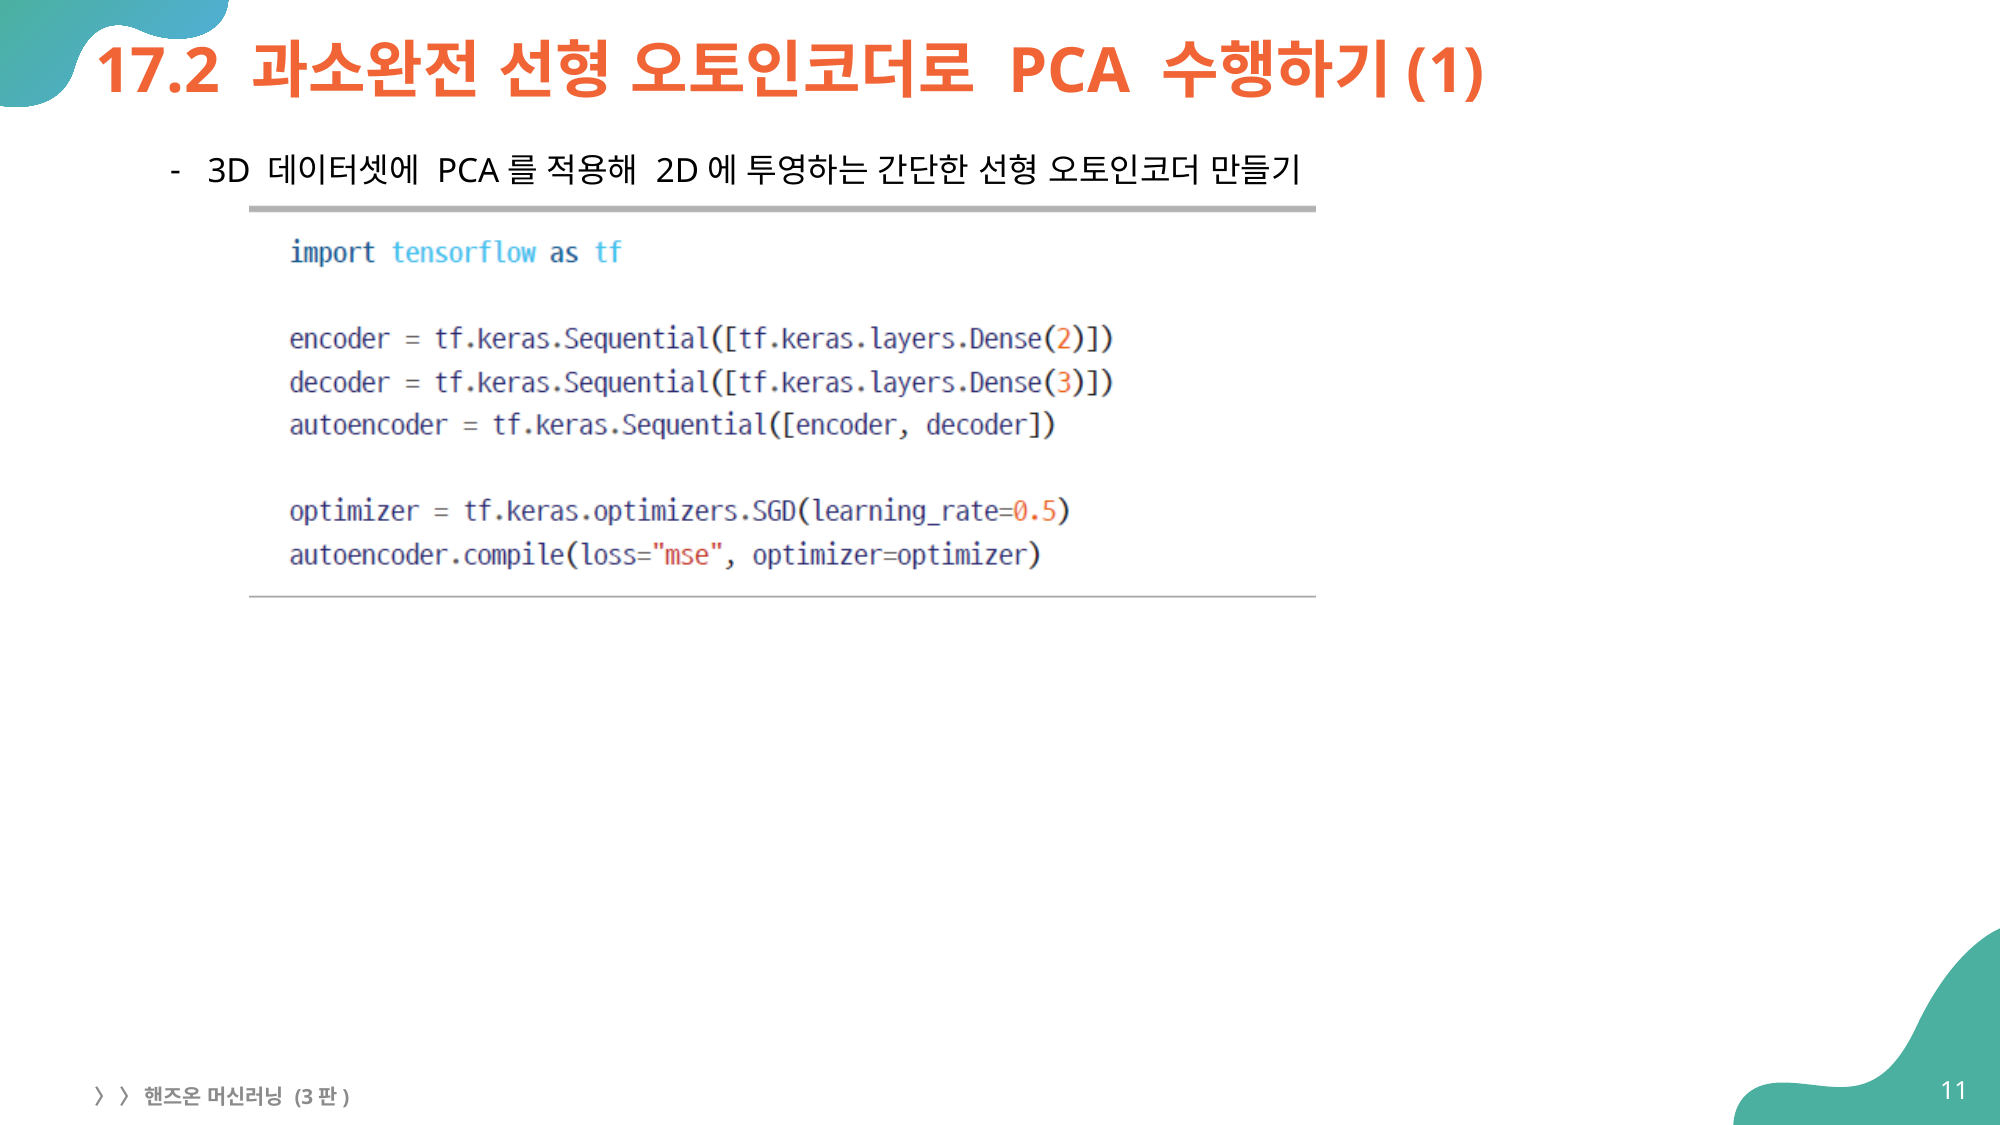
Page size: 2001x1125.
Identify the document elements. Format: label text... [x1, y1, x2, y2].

slide_number 11 [1917, 1061, 1984, 1122]
picture [249, 203, 1316, 604]
list 3D 데이터셋에 PCA를 적용해 2D에 투영하는 간단한 선형 오토인코더 만들기 [79, 133, 1892, 1035]
title 17.2 과소완전 선형 오토인코더로 PCA 수행하기(1) [79, 17, 1931, 128]
footer 〉 〉 핸즈온 머신러닝 (3판) [79, 1078, 755, 1114]
